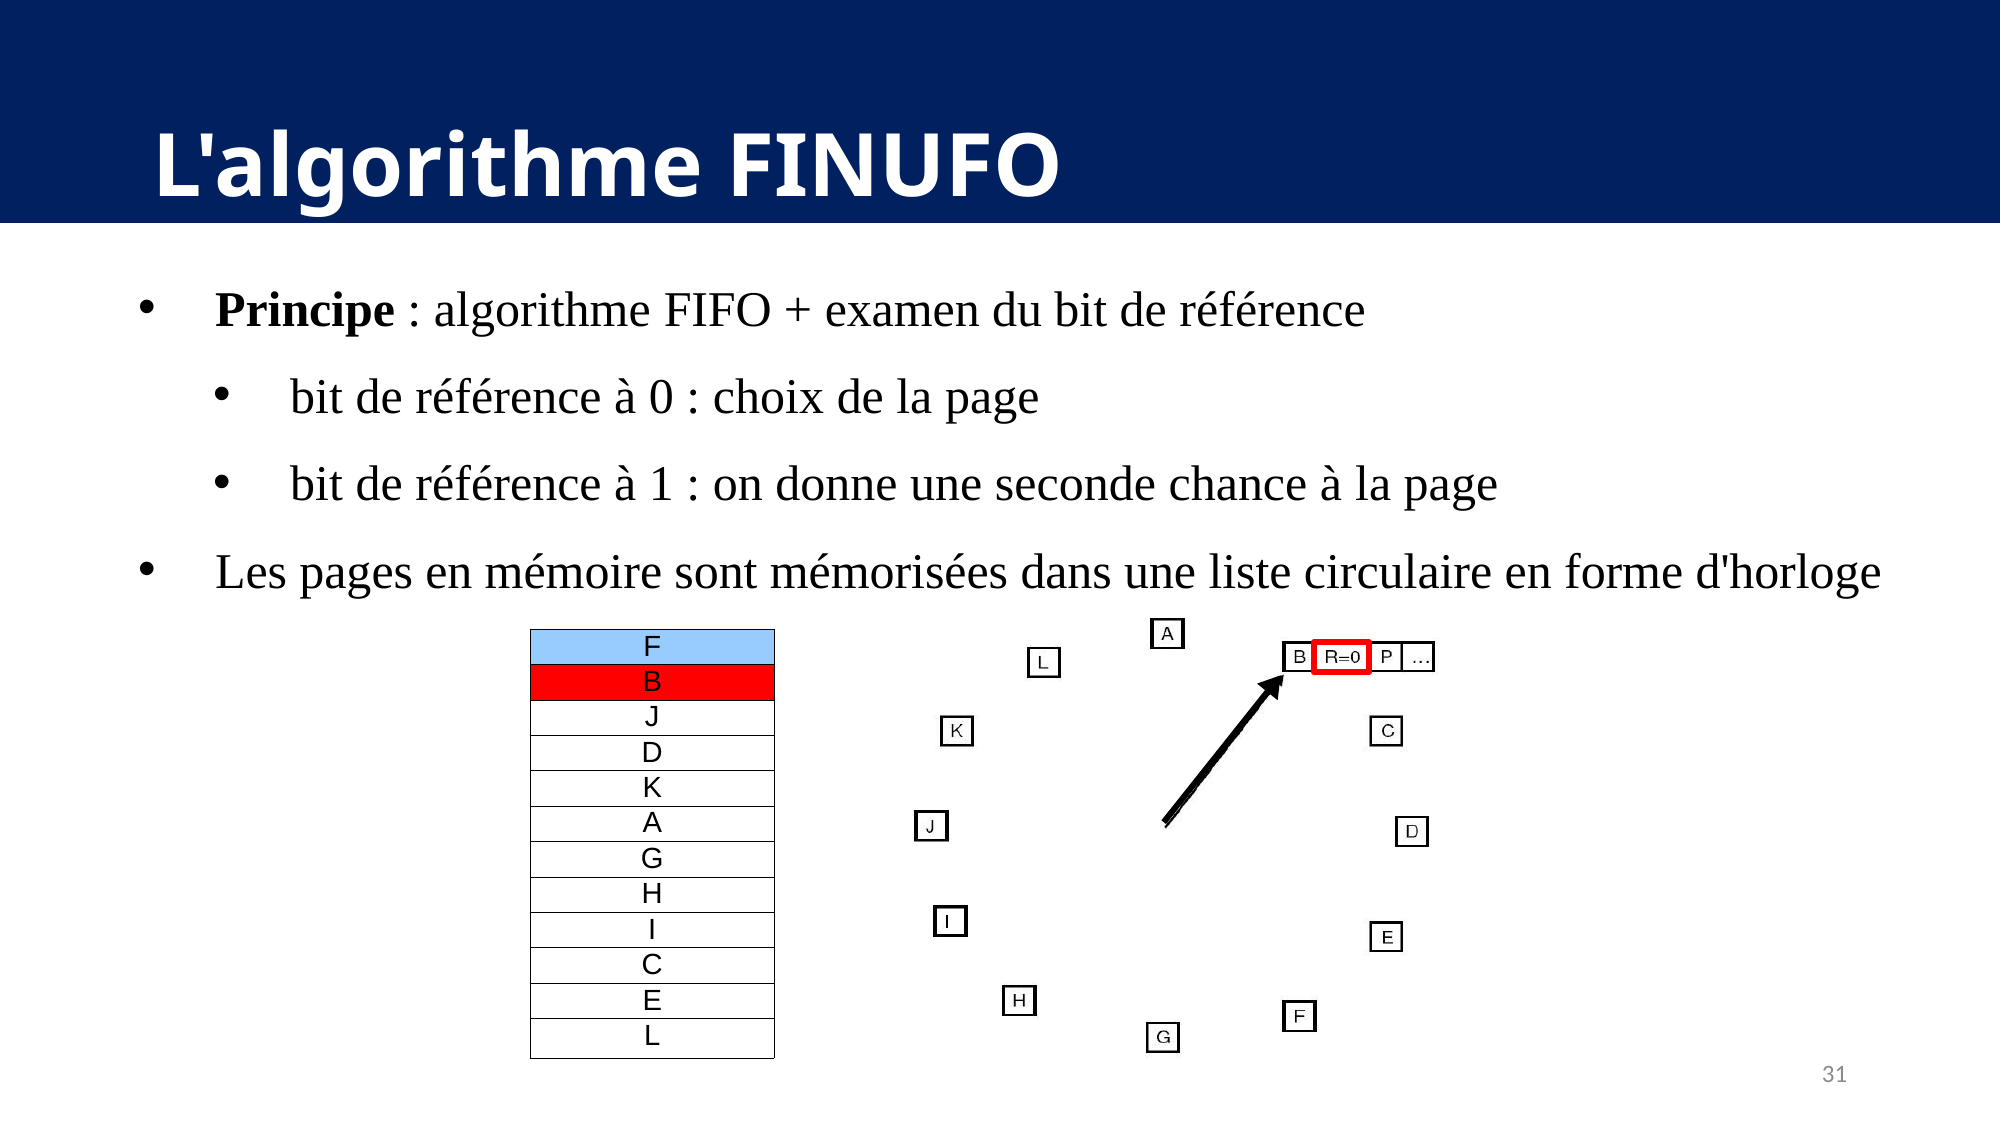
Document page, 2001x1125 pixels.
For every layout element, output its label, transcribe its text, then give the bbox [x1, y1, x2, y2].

table_cell L [531, 1019, 774, 1058]
table_cell D [531, 736, 774, 770]
table_cell B [531, 665, 774, 700]
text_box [881, 605, 1464, 1066]
title L'algorithme FINUFO [137, 59, 1863, 249]
table_cell A [531, 807, 774, 841]
table_cell C [531, 948, 774, 983]
table_header F [531, 630, 774, 664]
slide_number 31 [1412, 1042, 1863, 1103]
table_cell J [531, 701, 774, 735]
table_cell G [531, 842, 774, 877]
table_cell H [531, 878, 774, 912]
table_cell I [531, 913, 774, 947]
text_box Principe : algorithme FIFO + examen du bit de référence bit de référence à 0 : choix de la page bit de référence à 1 : on donne une seconde chance à la page Les pages en mémoire sont mémorisées dans une liste circulaire en forme d'horloge [109, 249, 2000, 599]
text_box [0, 0, 2000, 223]
table_cell E [531, 984, 774, 1018]
table_cell K [531, 771, 774, 806]
